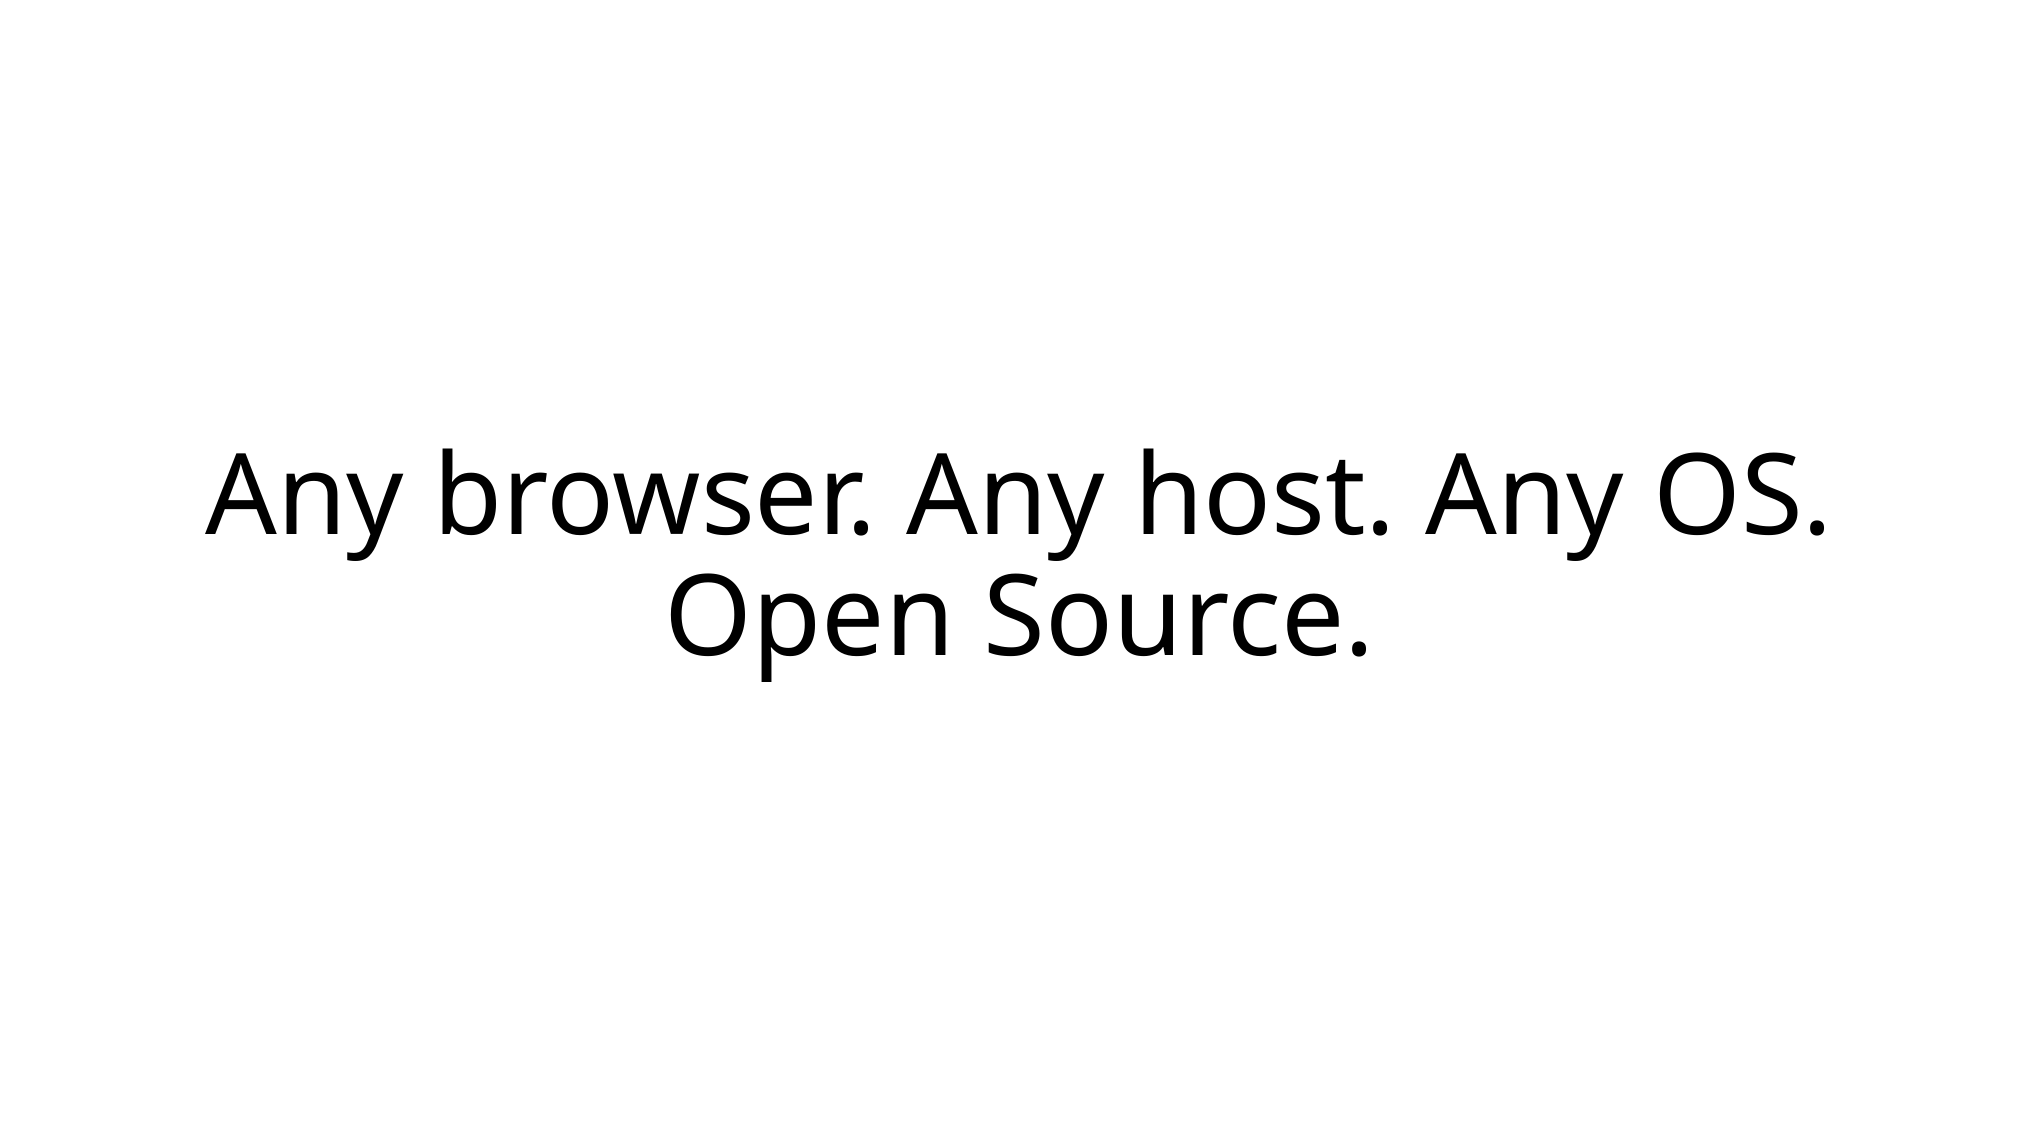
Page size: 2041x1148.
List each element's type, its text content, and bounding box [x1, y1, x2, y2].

text_box Any browser. Any host. Any OS. Open Source. [175, 413, 1865, 704]
